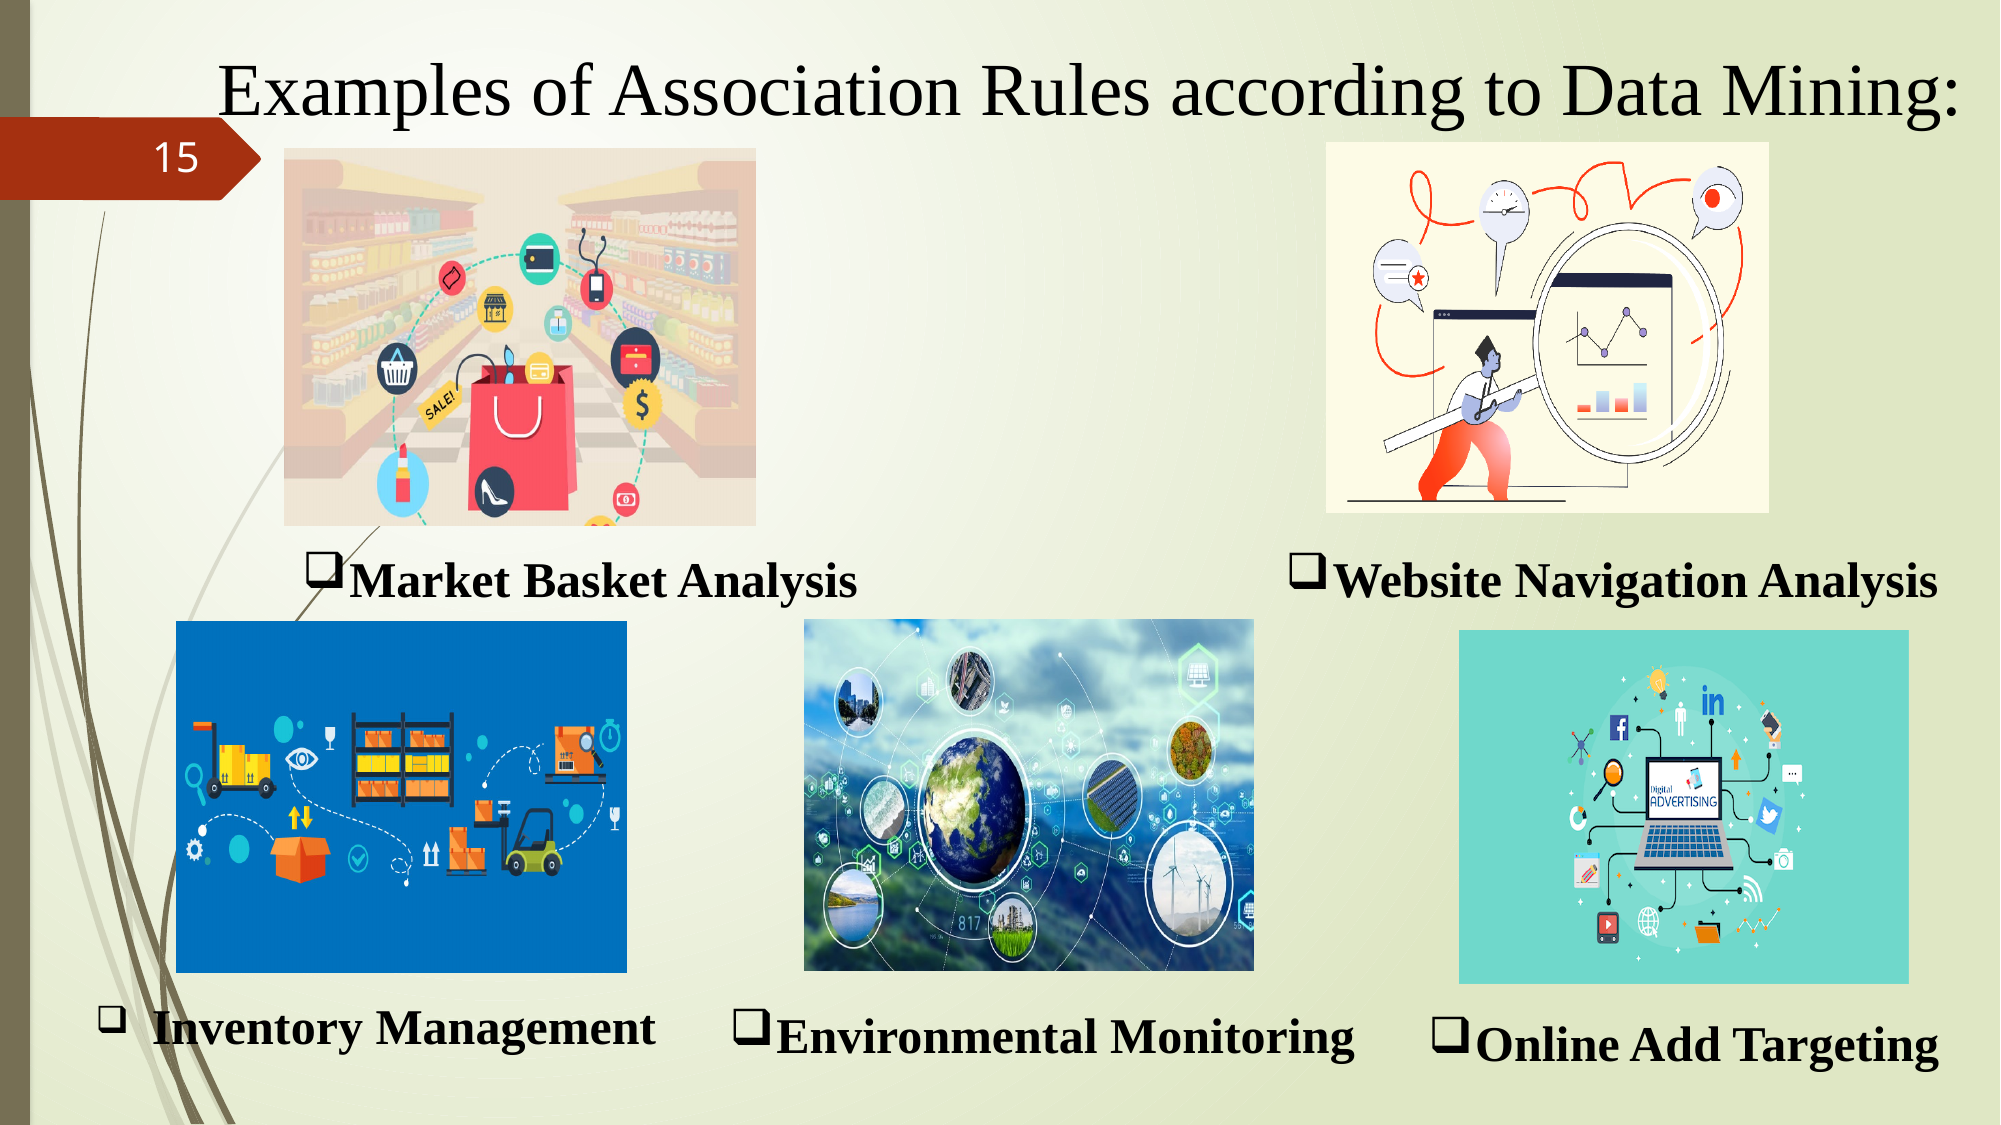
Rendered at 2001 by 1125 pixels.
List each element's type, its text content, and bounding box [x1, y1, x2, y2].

text_box Inventory Management [80, 983, 672, 1063]
picture [1325, 142, 1769, 513]
picture [284, 148, 756, 527]
picture [176, 621, 627, 973]
text_box Examples of Association Rules according to Data Mining: [202, 33, 2000, 139]
text_box Website Navigation Analysis [1270, 536, 1954, 616]
slide_number 15 [87, 129, 216, 190]
picture [803, 618, 1255, 971]
text_box Online Add Targeting [1413, 1000, 1955, 1080]
picture [1458, 629, 1910, 984]
text_box Market Basket Analysis [287, 535, 874, 615]
text_box Environmental Monitoring [714, 991, 1371, 1071]
